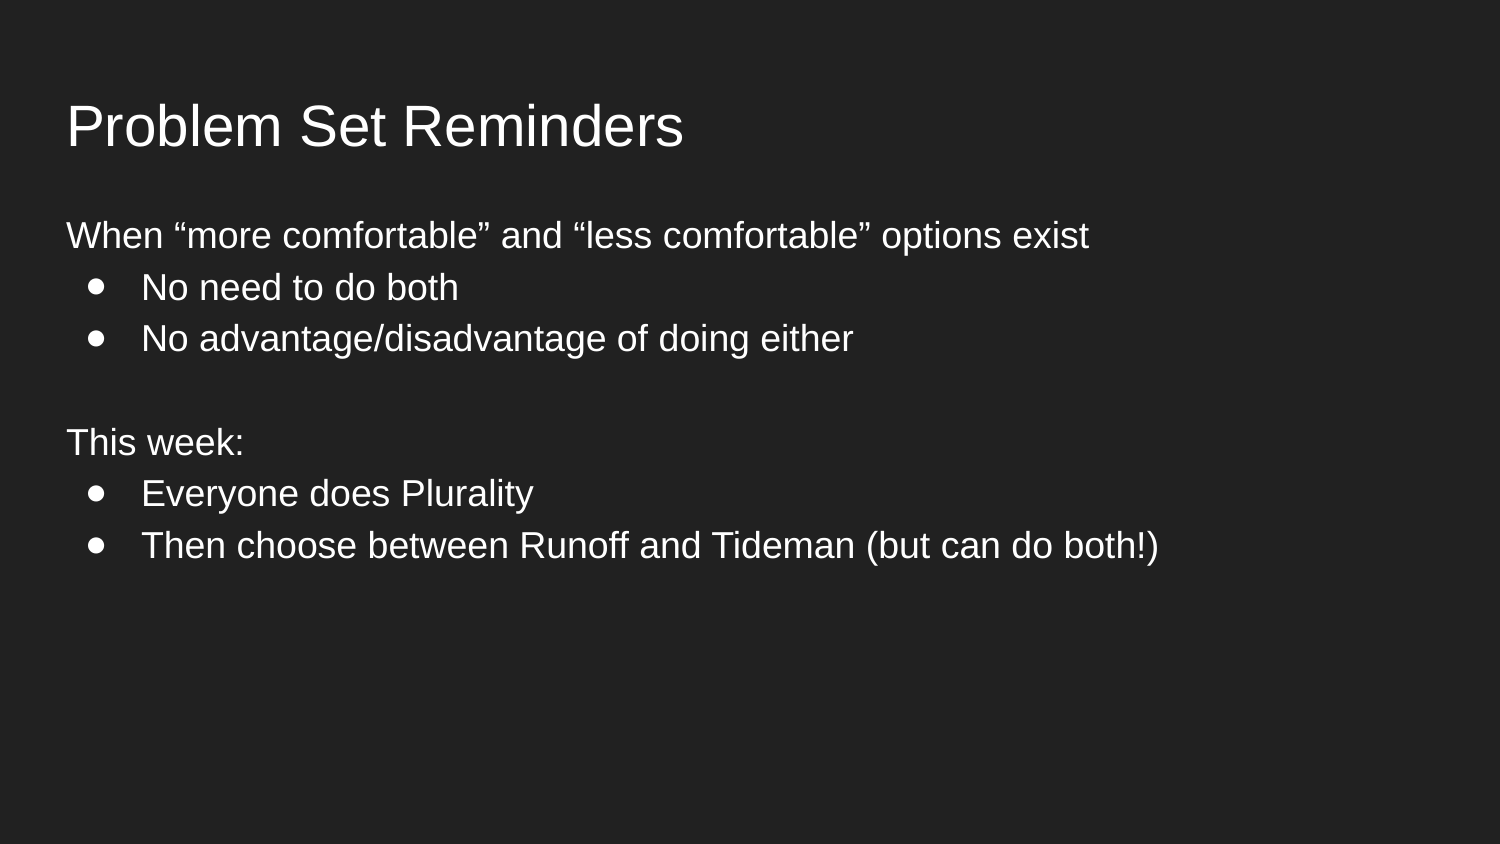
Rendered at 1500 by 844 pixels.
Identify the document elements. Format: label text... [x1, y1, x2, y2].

list When “more comfortable” and “less comfortable” options exist No need to do both No advantage/disadvantage of doing either This week: Everyone does Plurality Then choose between Runoff and Tideman (but can do both!) [51, 189, 1449, 750]
title Problem Set Reminders [51, 72, 1449, 167]
